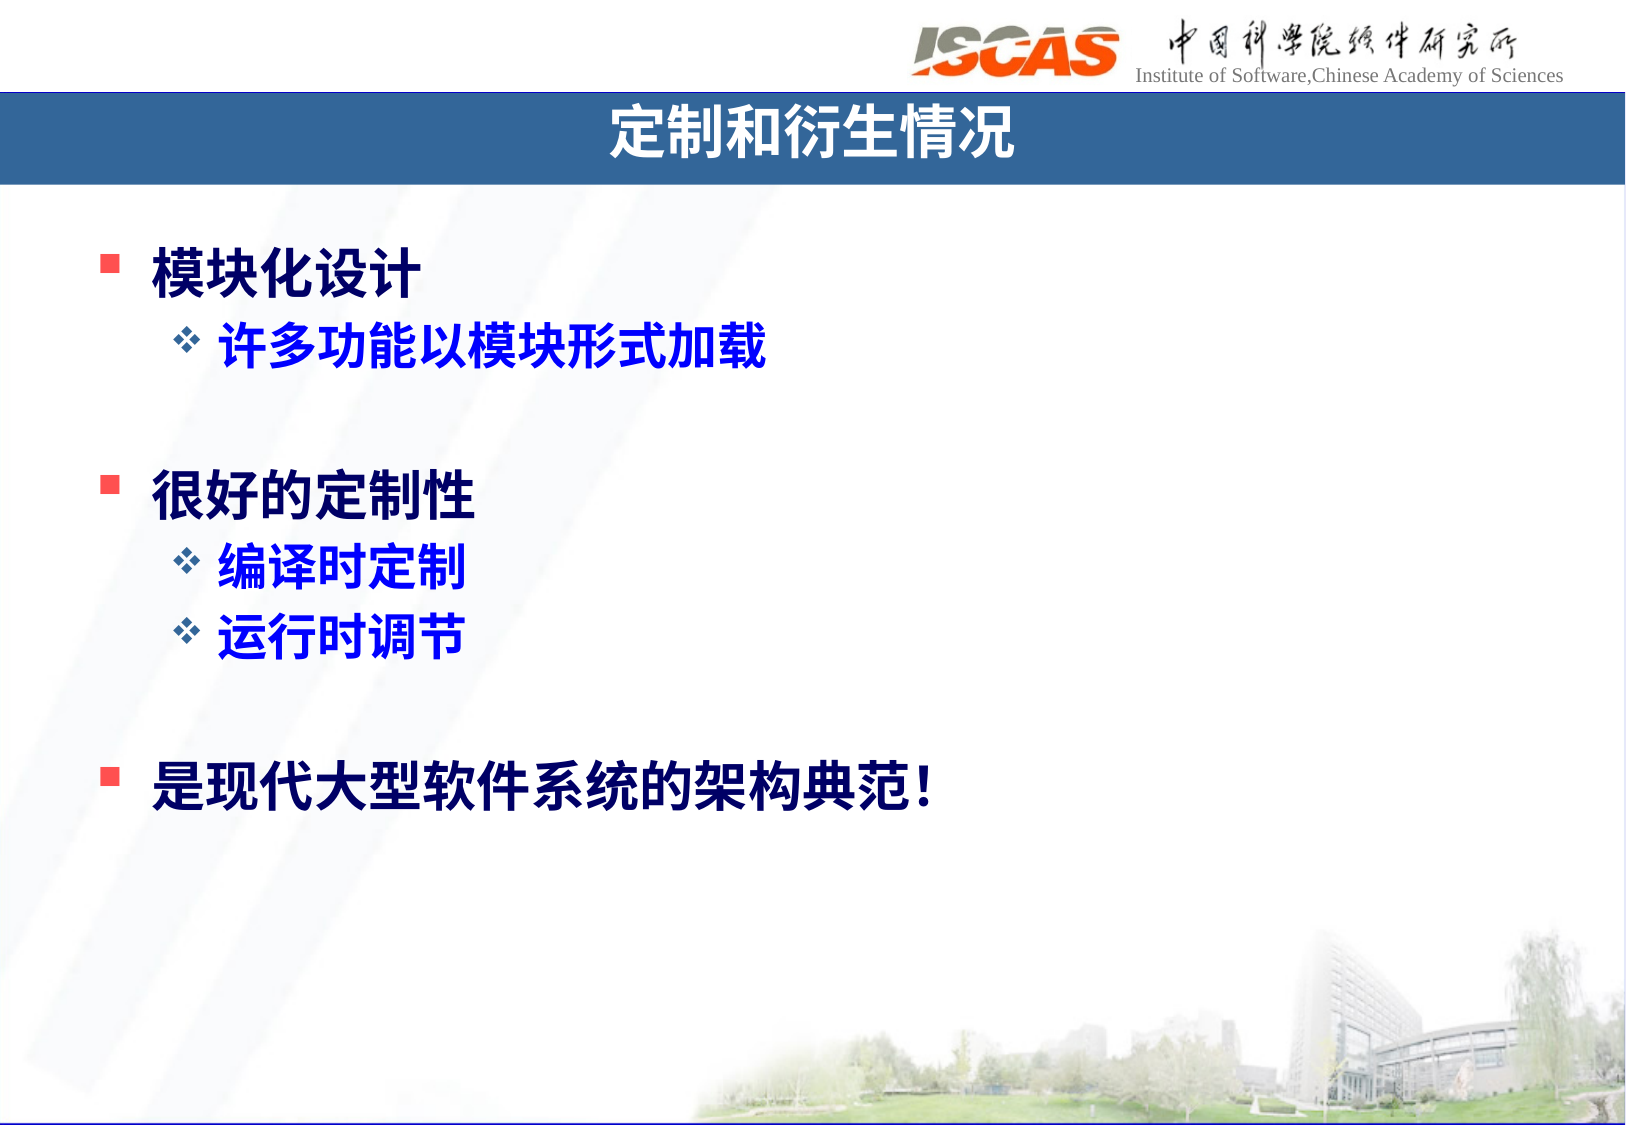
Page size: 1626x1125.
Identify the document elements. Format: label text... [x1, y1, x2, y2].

picture [0, 92, 1626, 1125]
title 定制和衍生情况 [0, 93, 1625, 185]
picture [1166, 15, 1519, 71]
list 模块化设计 许多功能以模块形式加载 很好的定制性 编译时定制 运行时调节 是现代大型软件系统的架构典范！ [80, 231, 1545, 988]
picture [907, 18, 1132, 87]
